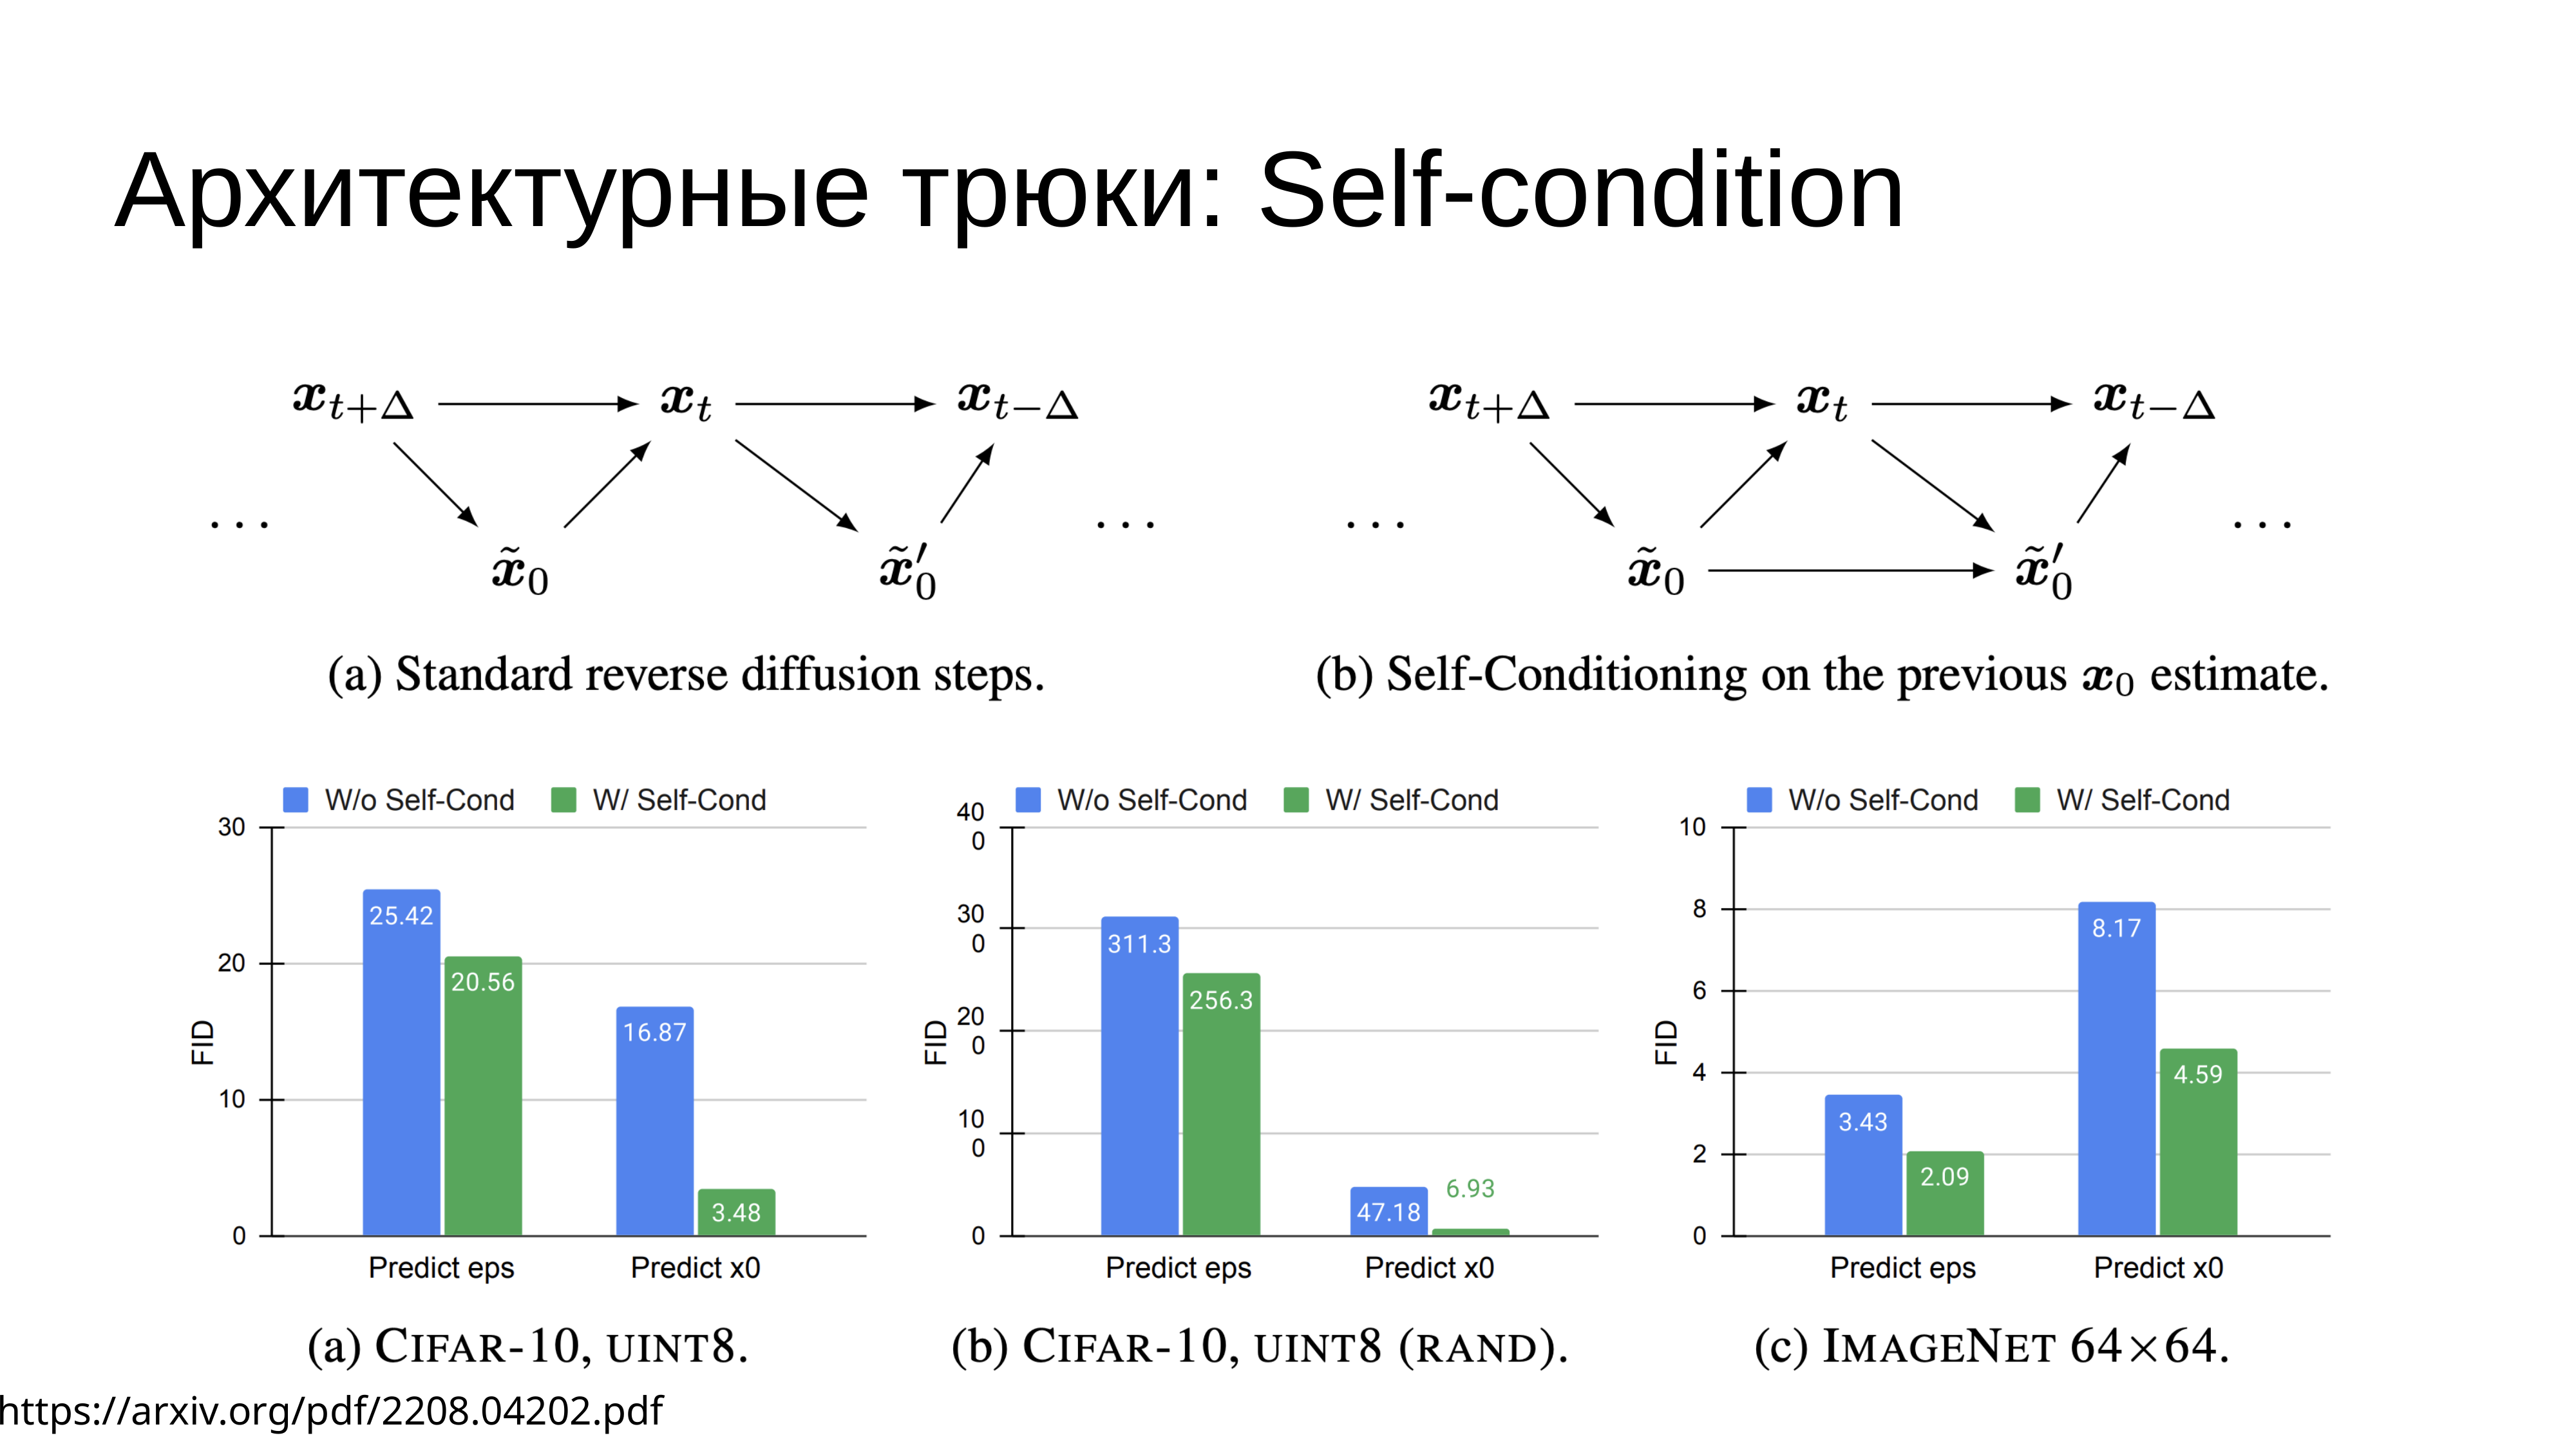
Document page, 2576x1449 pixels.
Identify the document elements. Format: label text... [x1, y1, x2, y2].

text_box https://arxiv.org/pdf/2208.04202.pdf [0, 1385, 670, 1439]
title Архитектурные трюки: Self-condition [108, 113, 1984, 266]
picture [178, 767, 2351, 1393]
picture [178, 346, 2351, 709]
